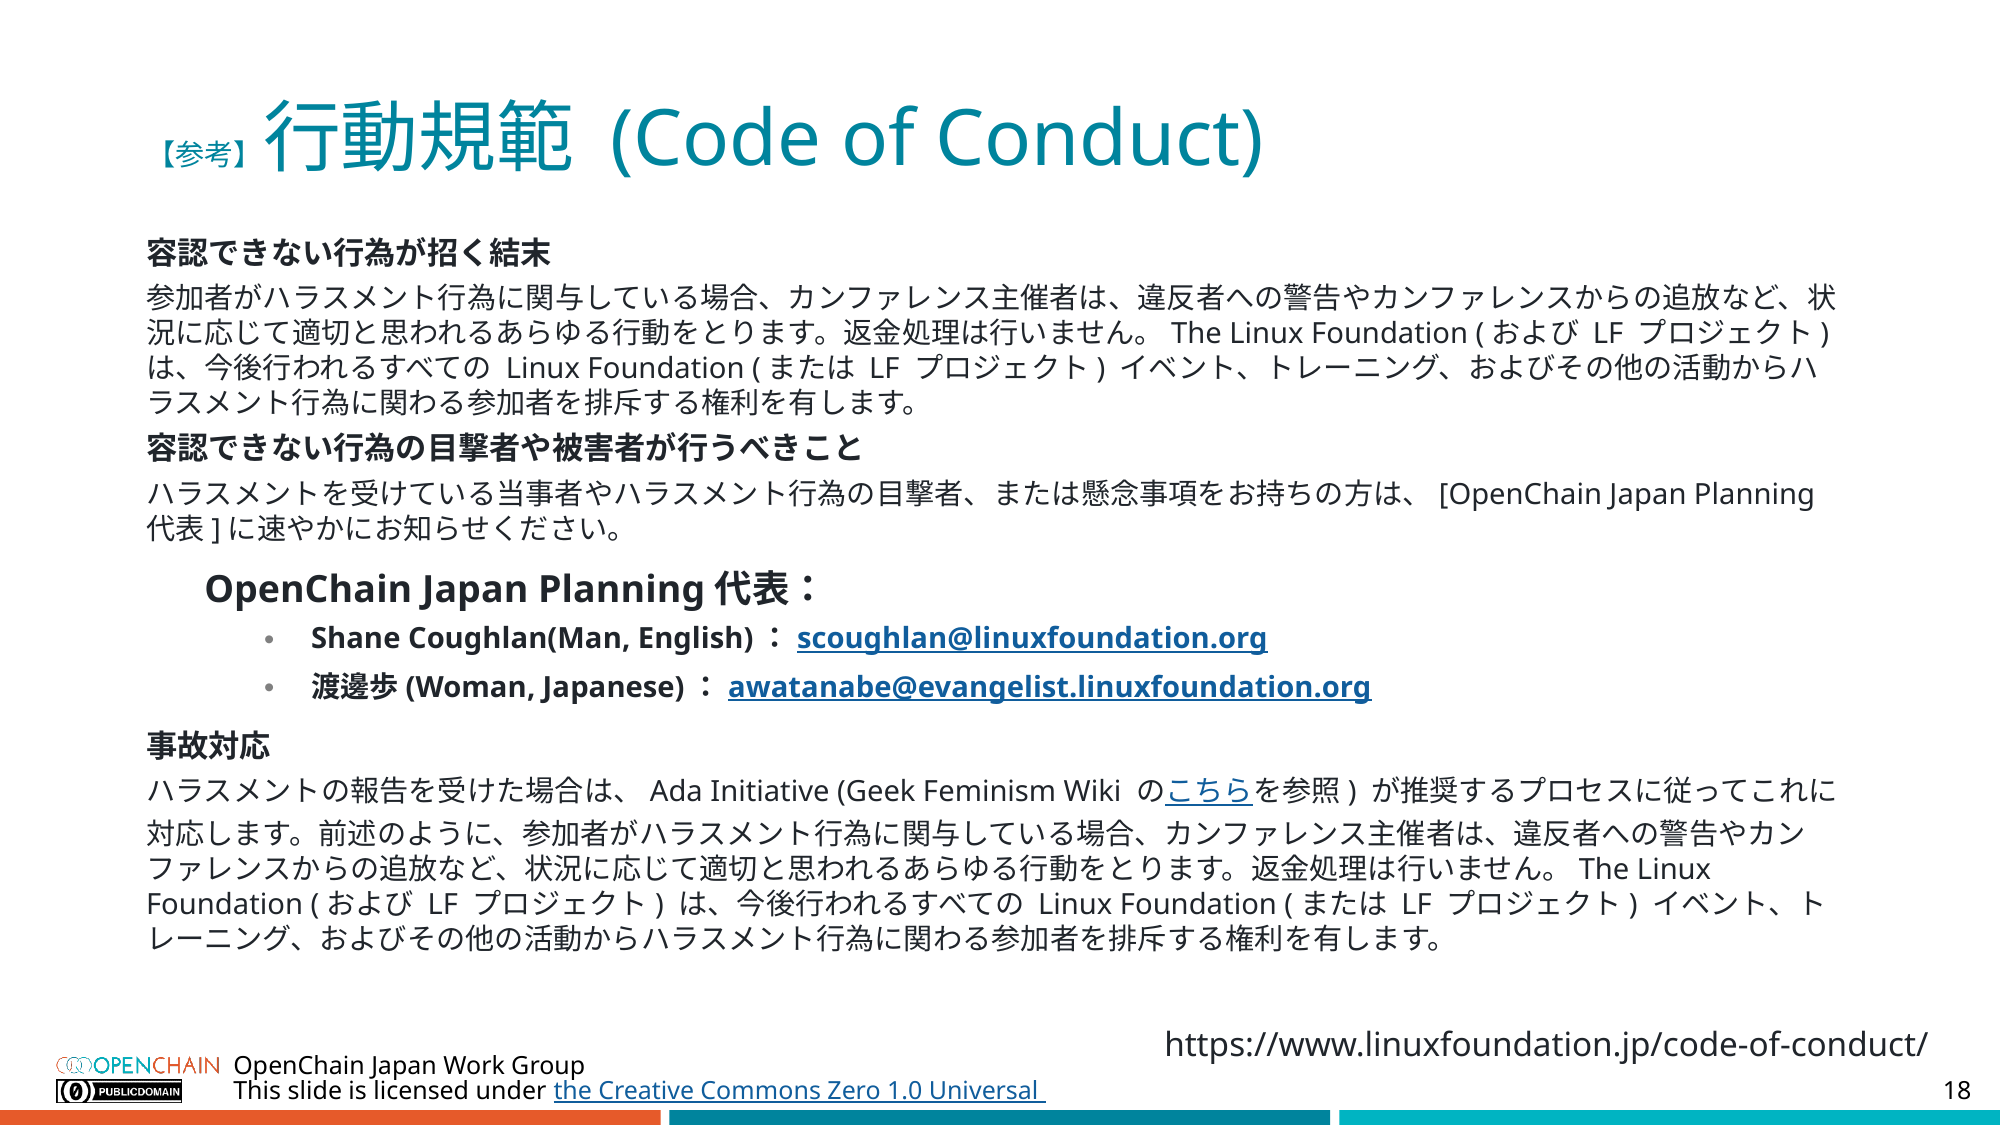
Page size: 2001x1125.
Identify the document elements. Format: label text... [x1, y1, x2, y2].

text_box https://www.linuxfoundation.jp/code-of-conduct/ [966, 1015, 1945, 1071]
title 【参考】行動規範 (Code of Conduct) [146, 87, 1839, 193]
footer OpenChain Japan Work Group [218, 1053, 690, 1077]
picture [56, 1056, 218, 1074]
list 容認できない行為が招く結末 参加者がハラスメント行為に関与している場合、カンファレンス主催者は、違反者への警告やカンファレンスからの追放など、状況に応じて適切と思われるあらゆる行動をとります。返金処理は行いません。The Linux Foundation (および LF プロジェクト) は、今後行われるすべての Linux Foundation (または LF プロジェクト) イベント、トレーニング、およびその他の活動からハラスメント行為に関わる参加者を排斥する権利を有します。 容認できない行為の目撃者や被害者が行うべきこと ハラスメントを受けている当事者やハラスメント行為の目撃者、または懸念事項をお持ちの方は、[OpenChain Japan Planning代表]に速やかにお知らせください。 OpenChain Japan Planning代表： Shane Coughlan(Man, English)：scoughlan@linuxfoundation.org 渡邊歩(Woman, Japanese)：awatanabe@evangelist.linuxfoundation.org 事故対応 ハラスメントの報告を受けた場合は、Ada Initiative (Geek Feminism Wiki のこちらを参照) が推奨するプロセスに従ってこれに対応します。前述のように、参加者がハラスメント行為に関与している場合、カンファレンス主催者は、違反者への警告やカンファレンスからの追放など、状況に応じて適切と思われるあらゆる行動をとります。返金処理は行いません。The Linux Foundation (および LF プロジェクト) は、今後行われるすべての Linux Foundation (または LF プロジェクト) イベント、トレーニング、およびその他の活動からハラスメント行為に関わる参加者を排斥する権利を有します。 [146, 233, 1839, 1033]
slide_number 18 [1536, 1079, 1987, 1103]
picture [56, 1079, 182, 1103]
